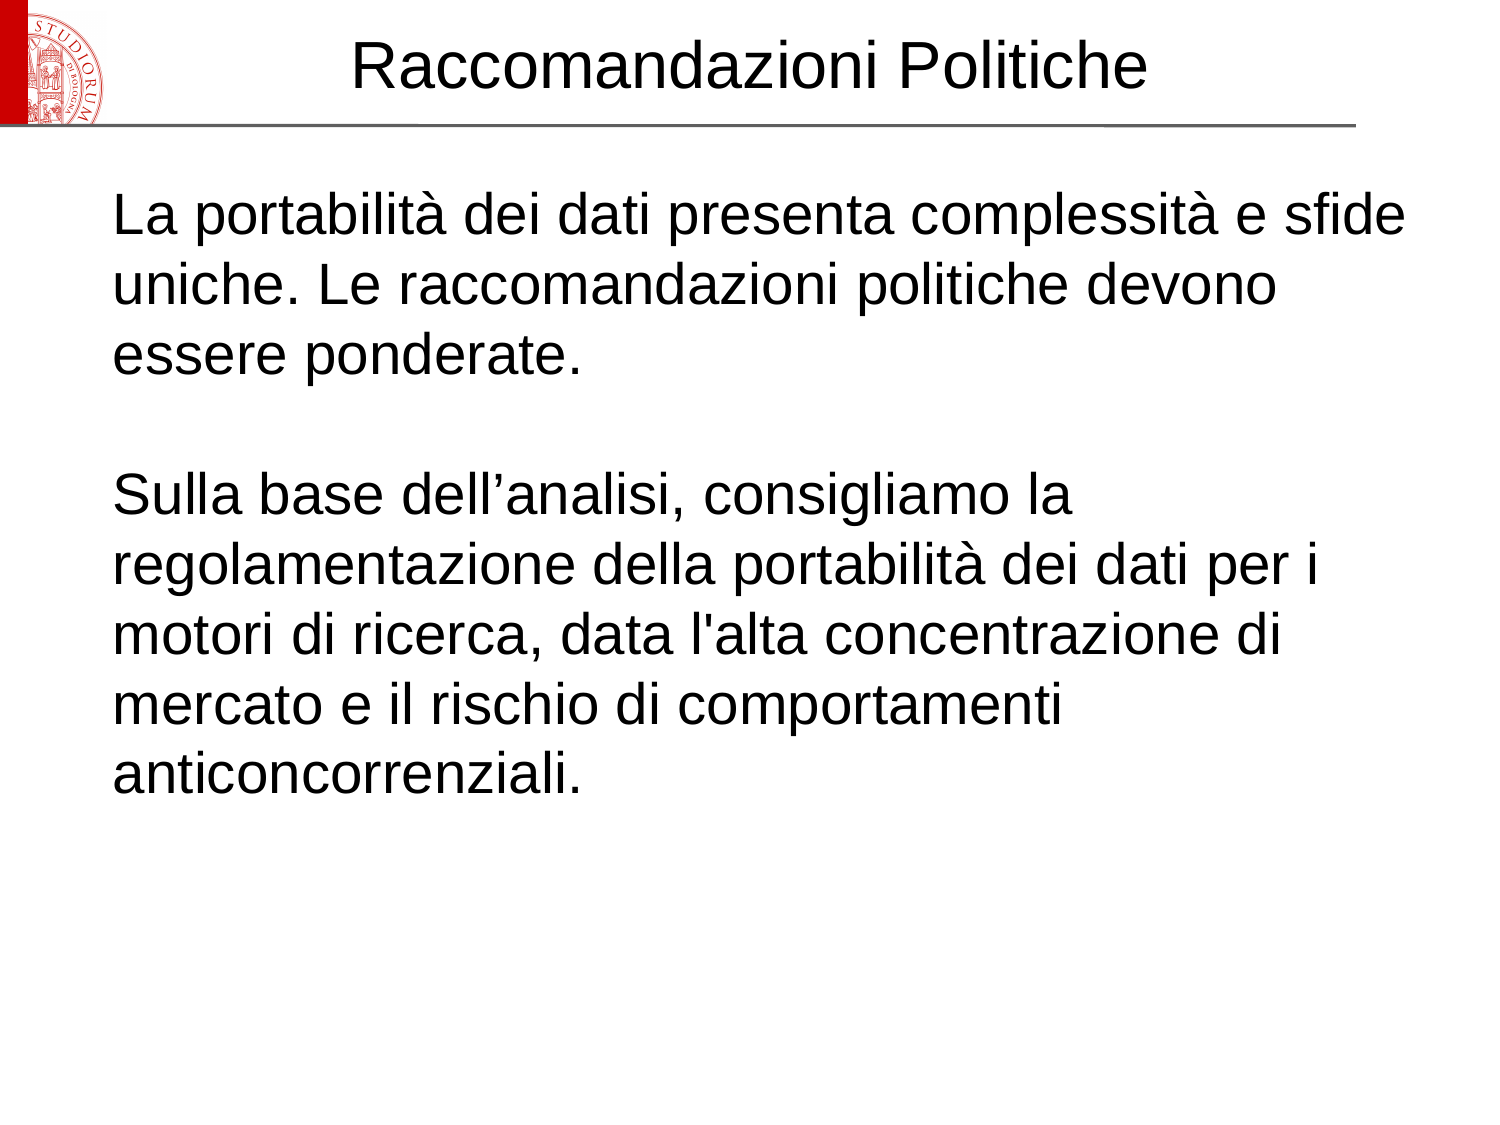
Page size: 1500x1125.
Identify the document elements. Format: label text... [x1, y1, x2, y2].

list La portabilità dei dati presenta complessità e sfide uniche. Le raccomandazioni politiche devono essere ponderate. Sulla base dell’analisi, consigliamo la regolamentazione della portabilità dei dati per i motori di ricerca, data l'alta concentrazione di mercato e il rischio di comportamenti anticoncorrenziali. [75, 160, 1425, 1005]
picture [28, 11, 107, 123]
title Raccomandazioni Politiche [75, 7, 1425, 114]
